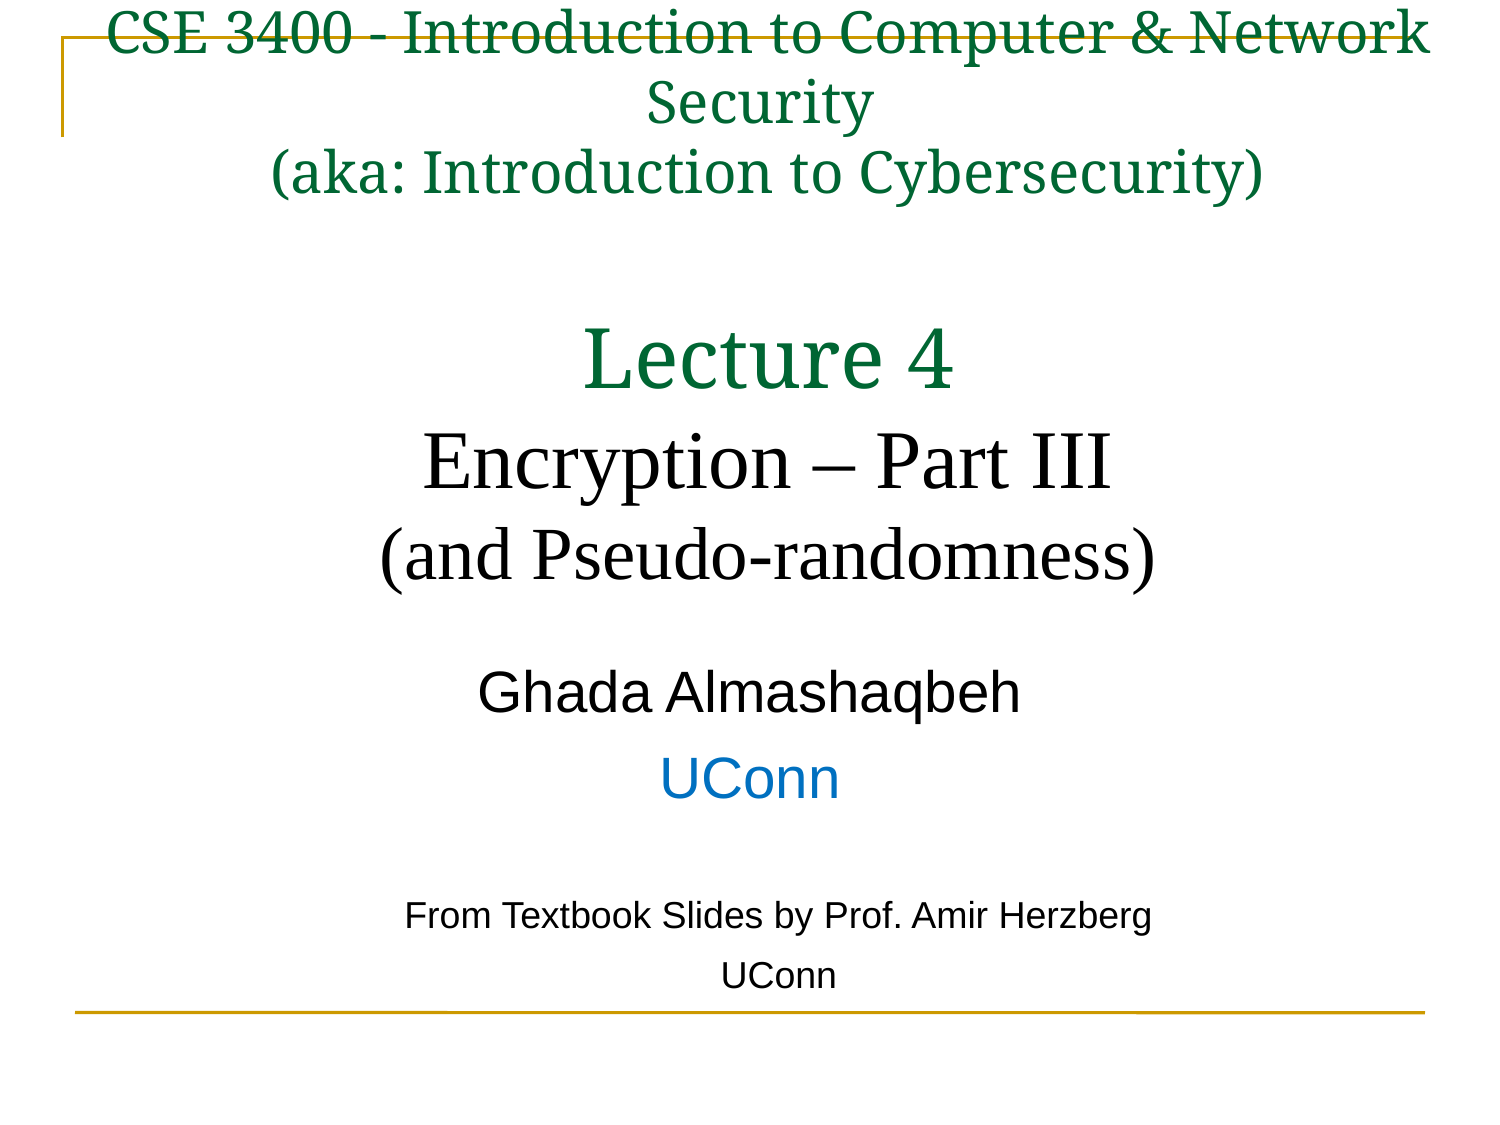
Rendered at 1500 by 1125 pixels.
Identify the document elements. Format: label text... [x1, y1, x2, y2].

text_box From Textbook Slides by Prof. Amir Herzberg UConn [203, 882, 1354, 1020]
subtitle Ghada Almashaqbeh UConn [174, 646, 1326, 745]
title CSE 3400 - Introduction to Computer & Network Security (aka: Introduction to Cybersecurity) Lecture 4 Encryption – Part III (and Pseudo-randomness) [36, 208, 1500, 603]
